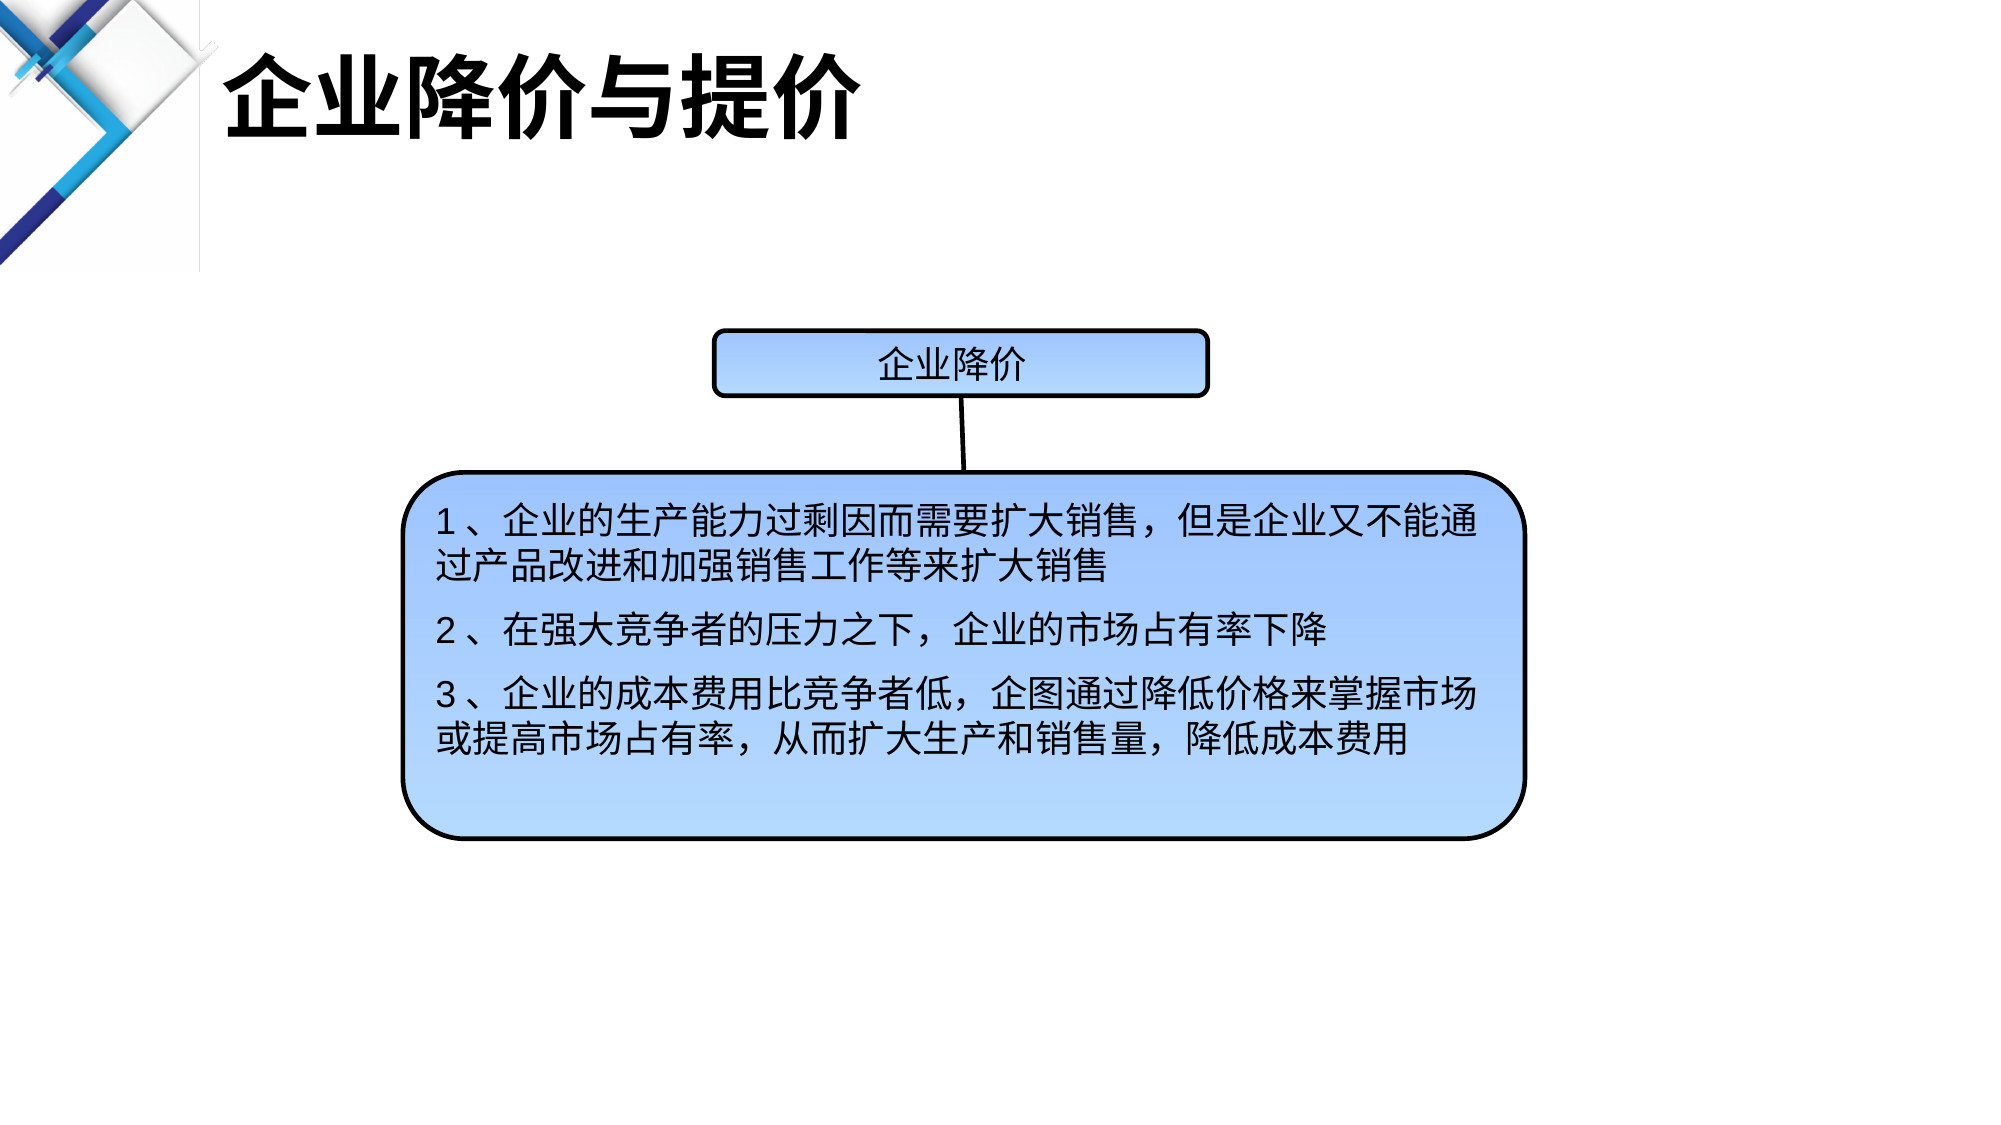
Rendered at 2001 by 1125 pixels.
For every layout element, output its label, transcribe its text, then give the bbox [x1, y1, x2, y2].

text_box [402, 330, 1525, 839]
title 企业降价与提价 [206, 45, 1900, 233]
picture [0, 0, 220, 272]
